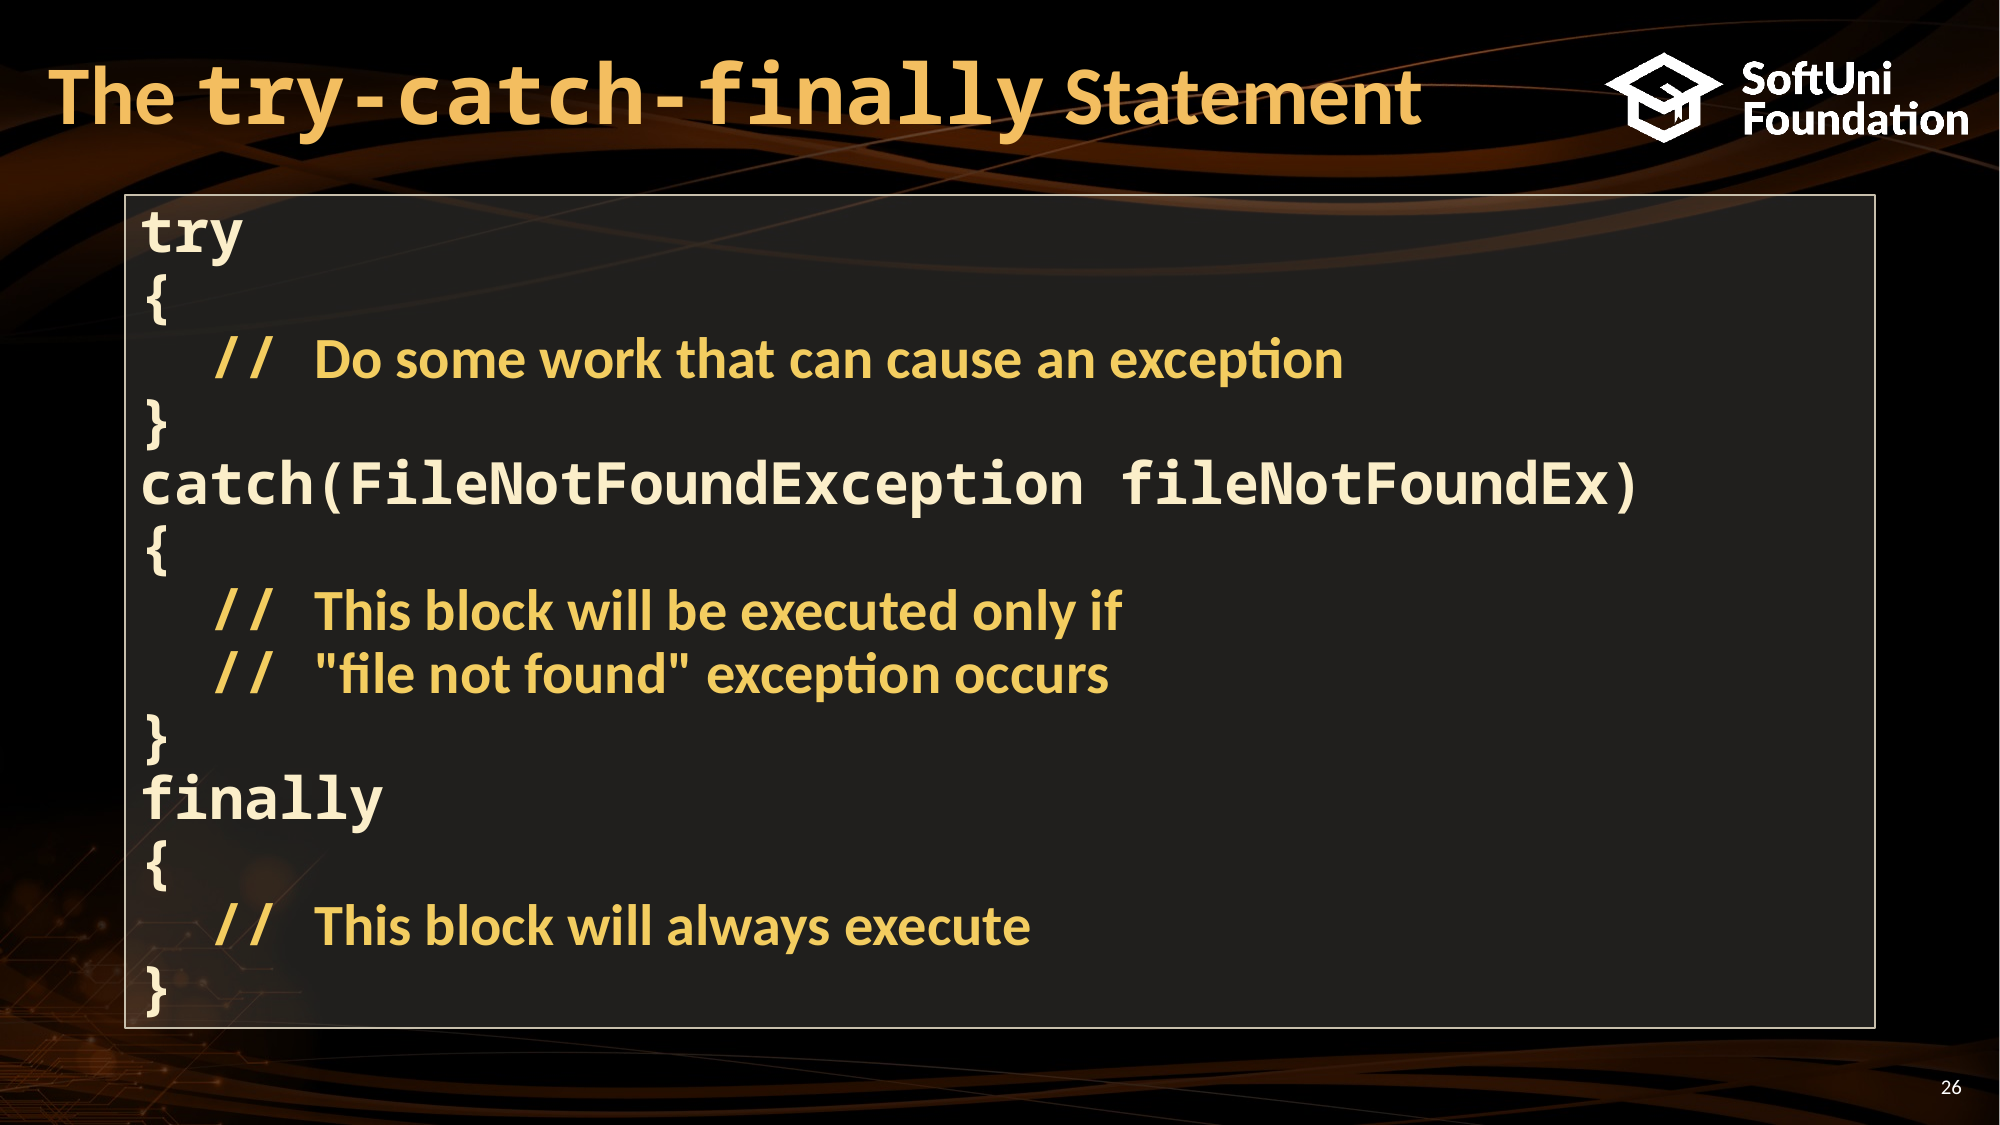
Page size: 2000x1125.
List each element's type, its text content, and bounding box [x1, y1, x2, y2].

text_box try { // Do some work that can cause an exception } catch(FileNotFoundException fileNotFoundEx) { // This block will be executed only if // "file not found" exception occurs } finally { // This block will always execute } [124, 195, 1875, 1029]
picture [0, 0, 2000, 1125]
slide_number 26 [1897, 1070, 1968, 1103]
title The try-catch-finally Statement [30, 6, 1602, 189]
